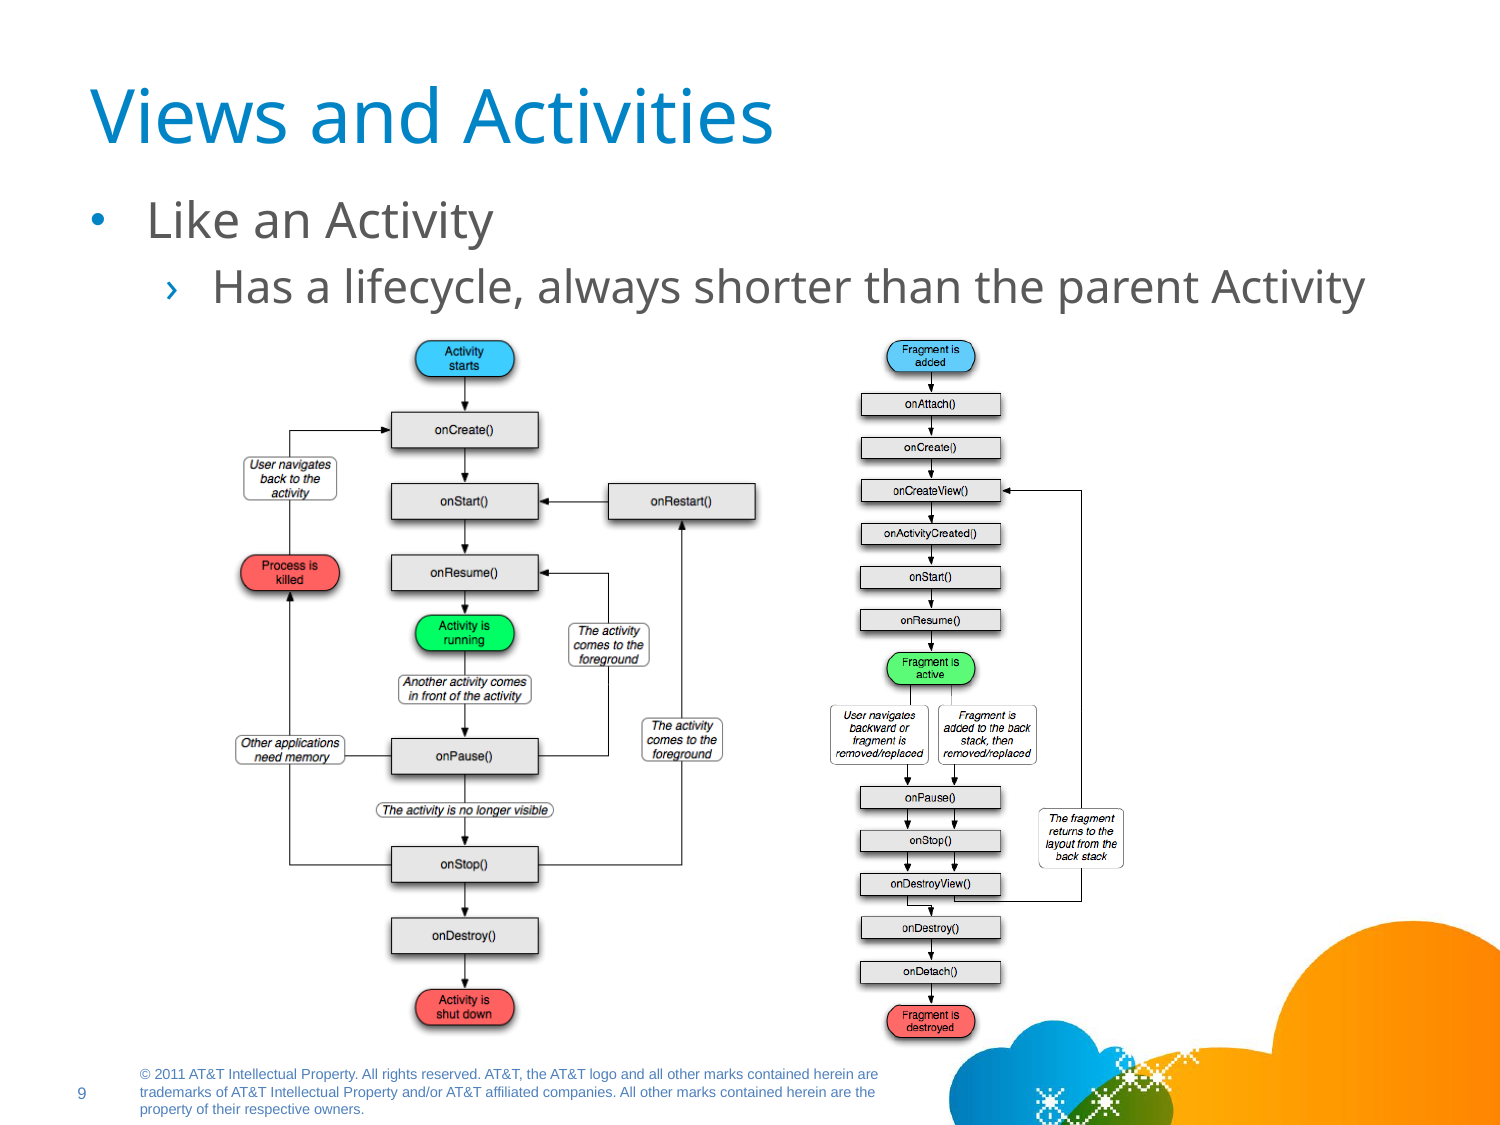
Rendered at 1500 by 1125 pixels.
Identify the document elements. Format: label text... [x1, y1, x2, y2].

picture [219, 324, 776, 1050]
list Like an Activity Has a lifecycle, always shorter than the parent Activity [74, 181, 1426, 925]
slide_number 9 [62, 1074, 126, 1100]
title Views and Activities [74, 48, 1426, 180]
picture [827, 333, 1500, 1125]
